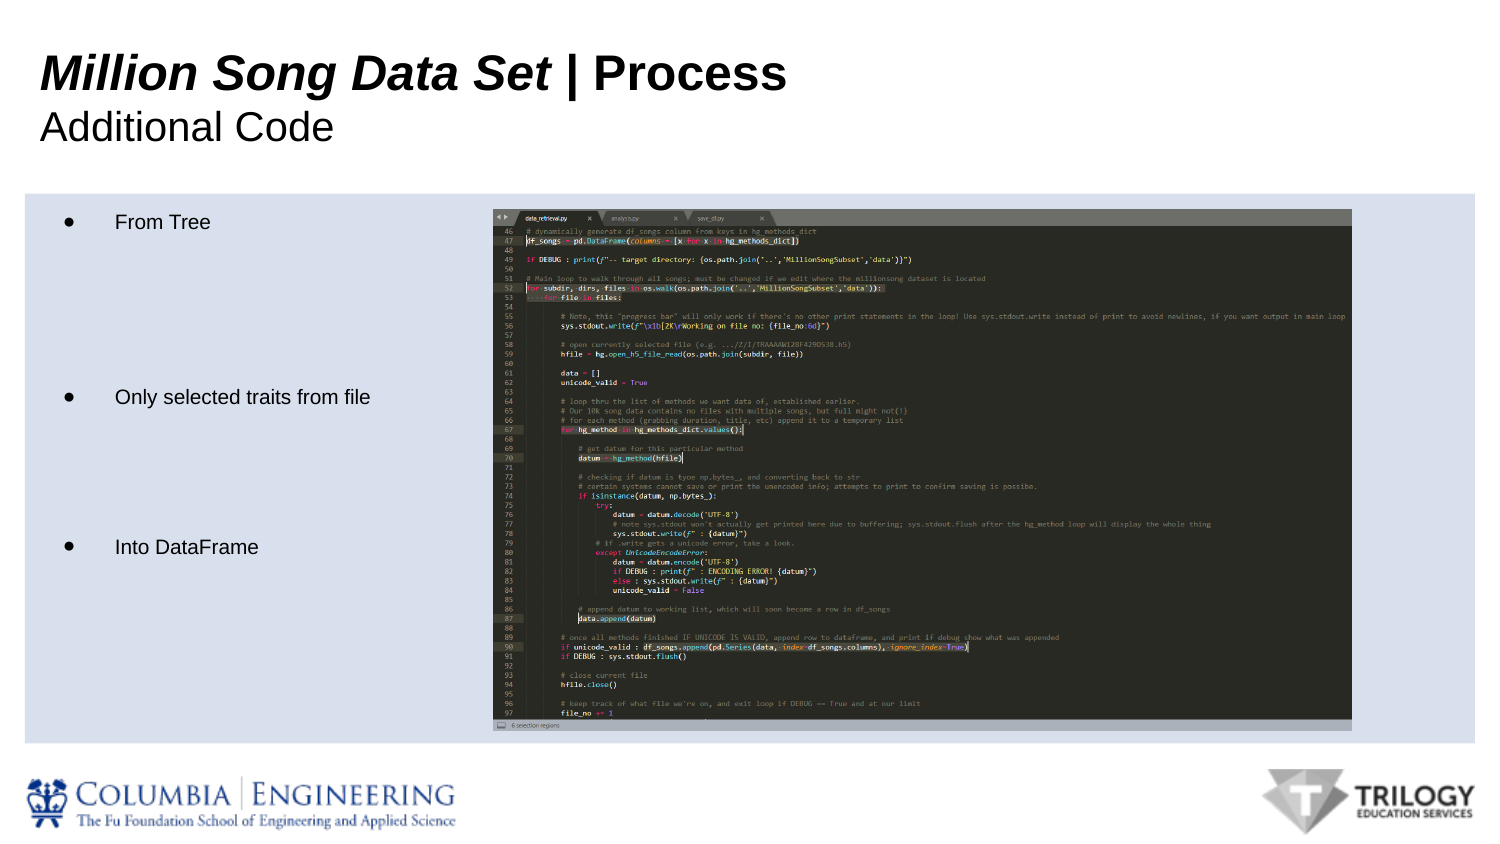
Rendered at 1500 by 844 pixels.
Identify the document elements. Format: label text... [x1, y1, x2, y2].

picture [493, 209, 1352, 732]
text_box Million Song Data Set | Process Additional Code [24, 24, 1475, 147]
picture [24, 769, 1476, 836]
text_box From Tree Only selected traits from file Into DataFrame [24, 193, 1475, 744]
